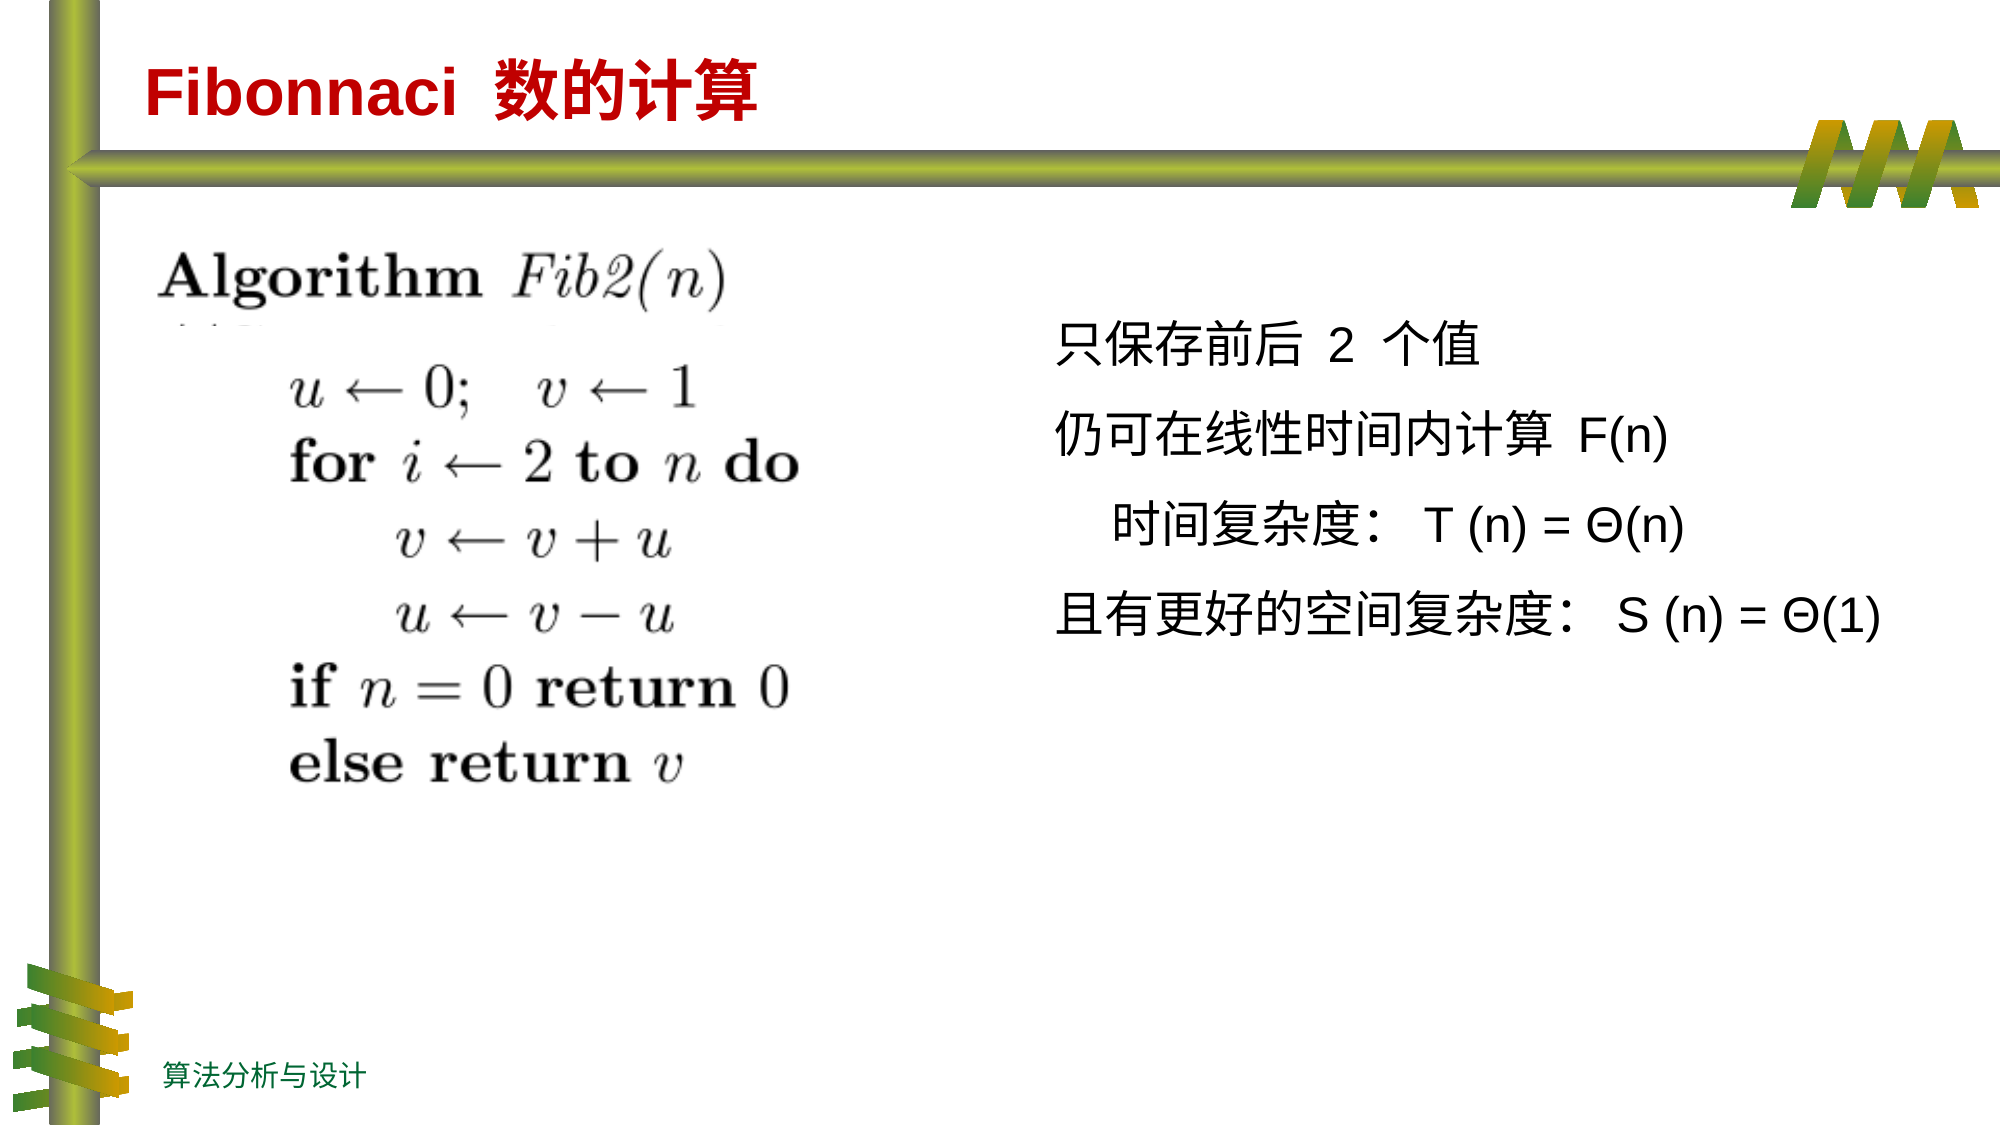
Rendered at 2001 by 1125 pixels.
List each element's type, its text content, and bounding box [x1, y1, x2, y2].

footer 算法分析与设计 [147, 1046, 782, 1101]
title Fibonnaci 数的计算 [129, 33, 1951, 137]
text_box 只保存前后 2 个值 仍可在线性时间内计算 F(n) 时间复杂度：T (n) = Θ(n) 且有更好的空间复杂度：S (n) = Θ(1) [1039, 275, 1937, 650]
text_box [129, 224, 896, 811]
